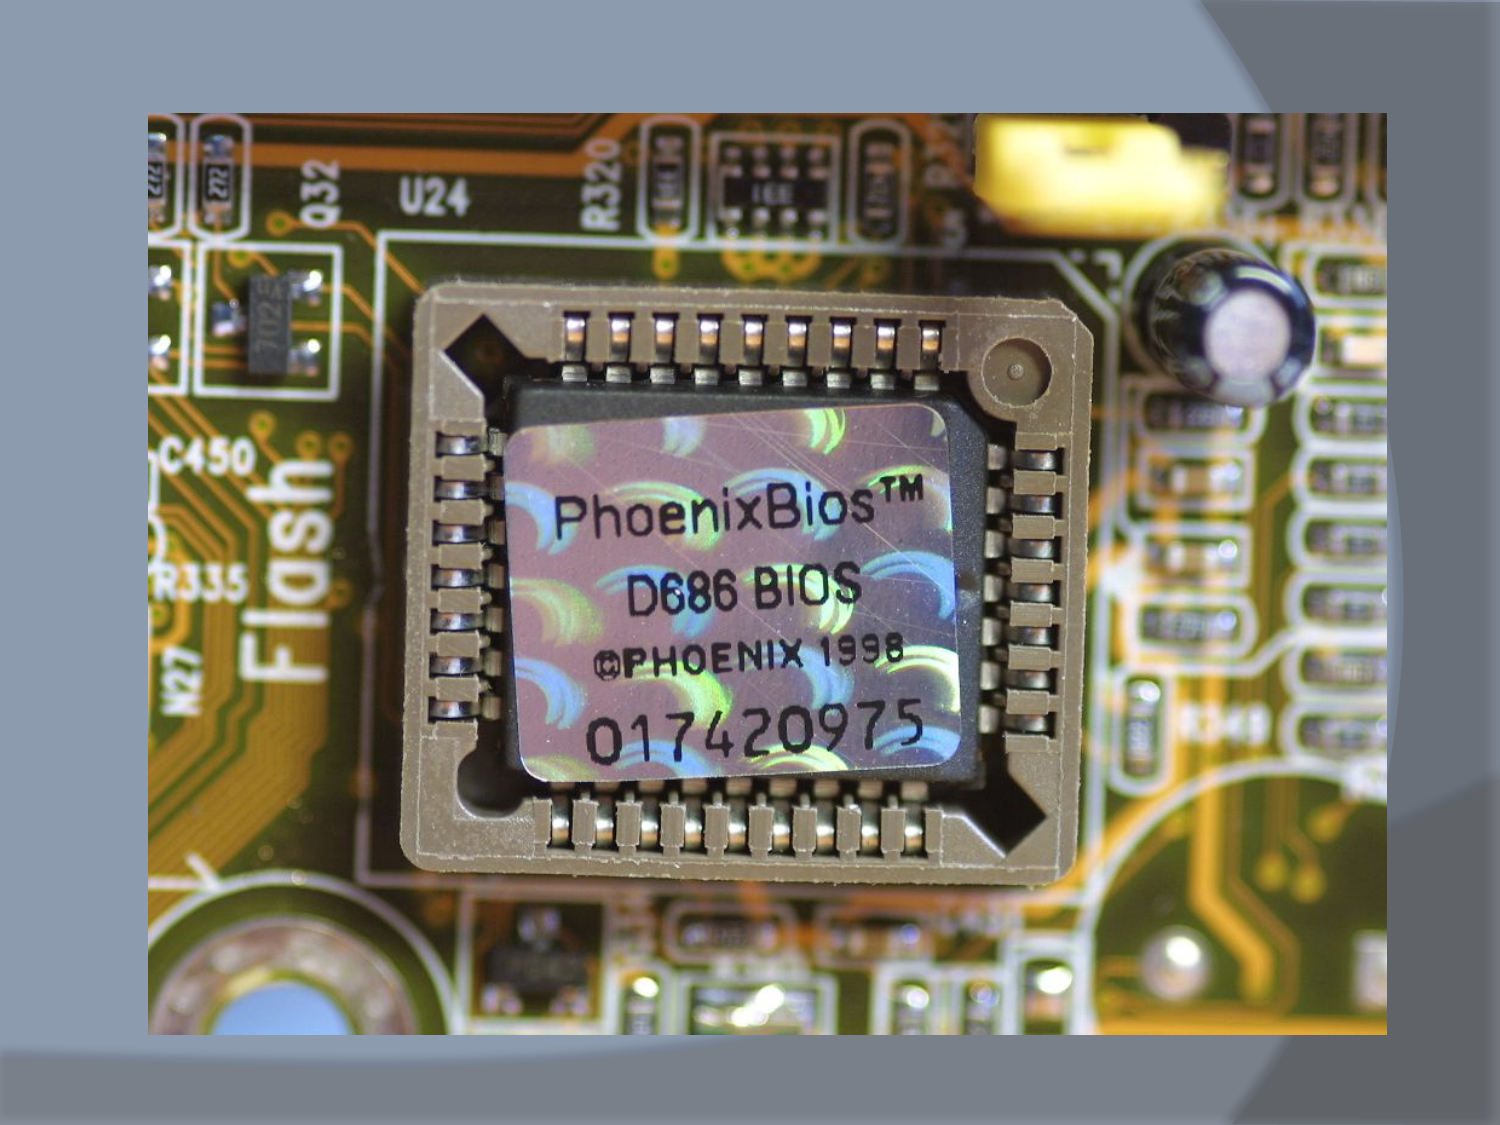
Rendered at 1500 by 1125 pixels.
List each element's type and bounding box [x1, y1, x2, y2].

list [147, 113, 1387, 1036]
